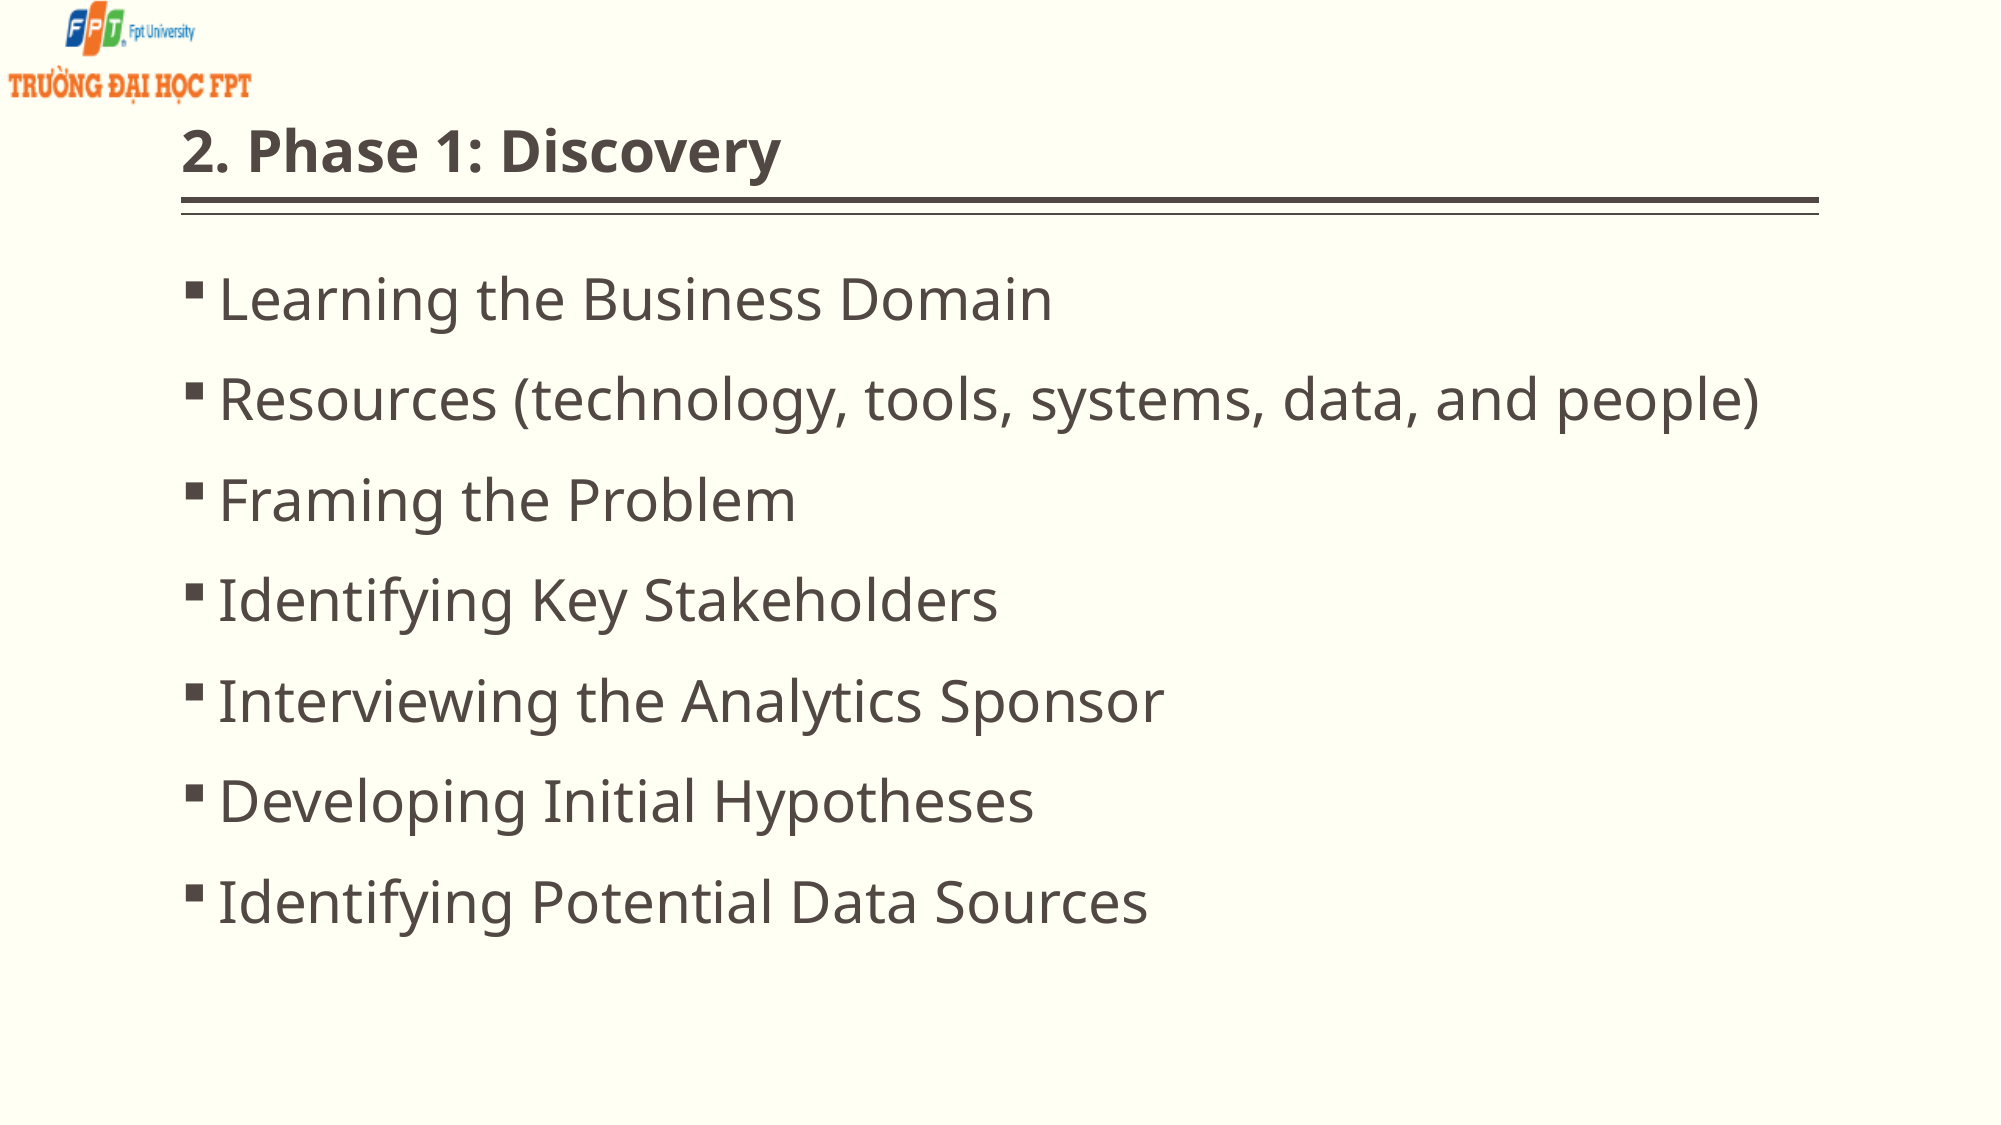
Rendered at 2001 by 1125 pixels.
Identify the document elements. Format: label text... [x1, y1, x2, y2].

title 2. Phase 1: Discovery [181, 12, 1819, 193]
list Learning the Business Domain Resources (technology, tools, systems, data, and people) Framing the Problem Identifying Key Stakeholders Interviewing the Analytics Sponsor Developing Initial Hypotheses Identifying Potential Data Sources [181, 262, 1819, 1013]
picture [0, 0, 272, 118]
